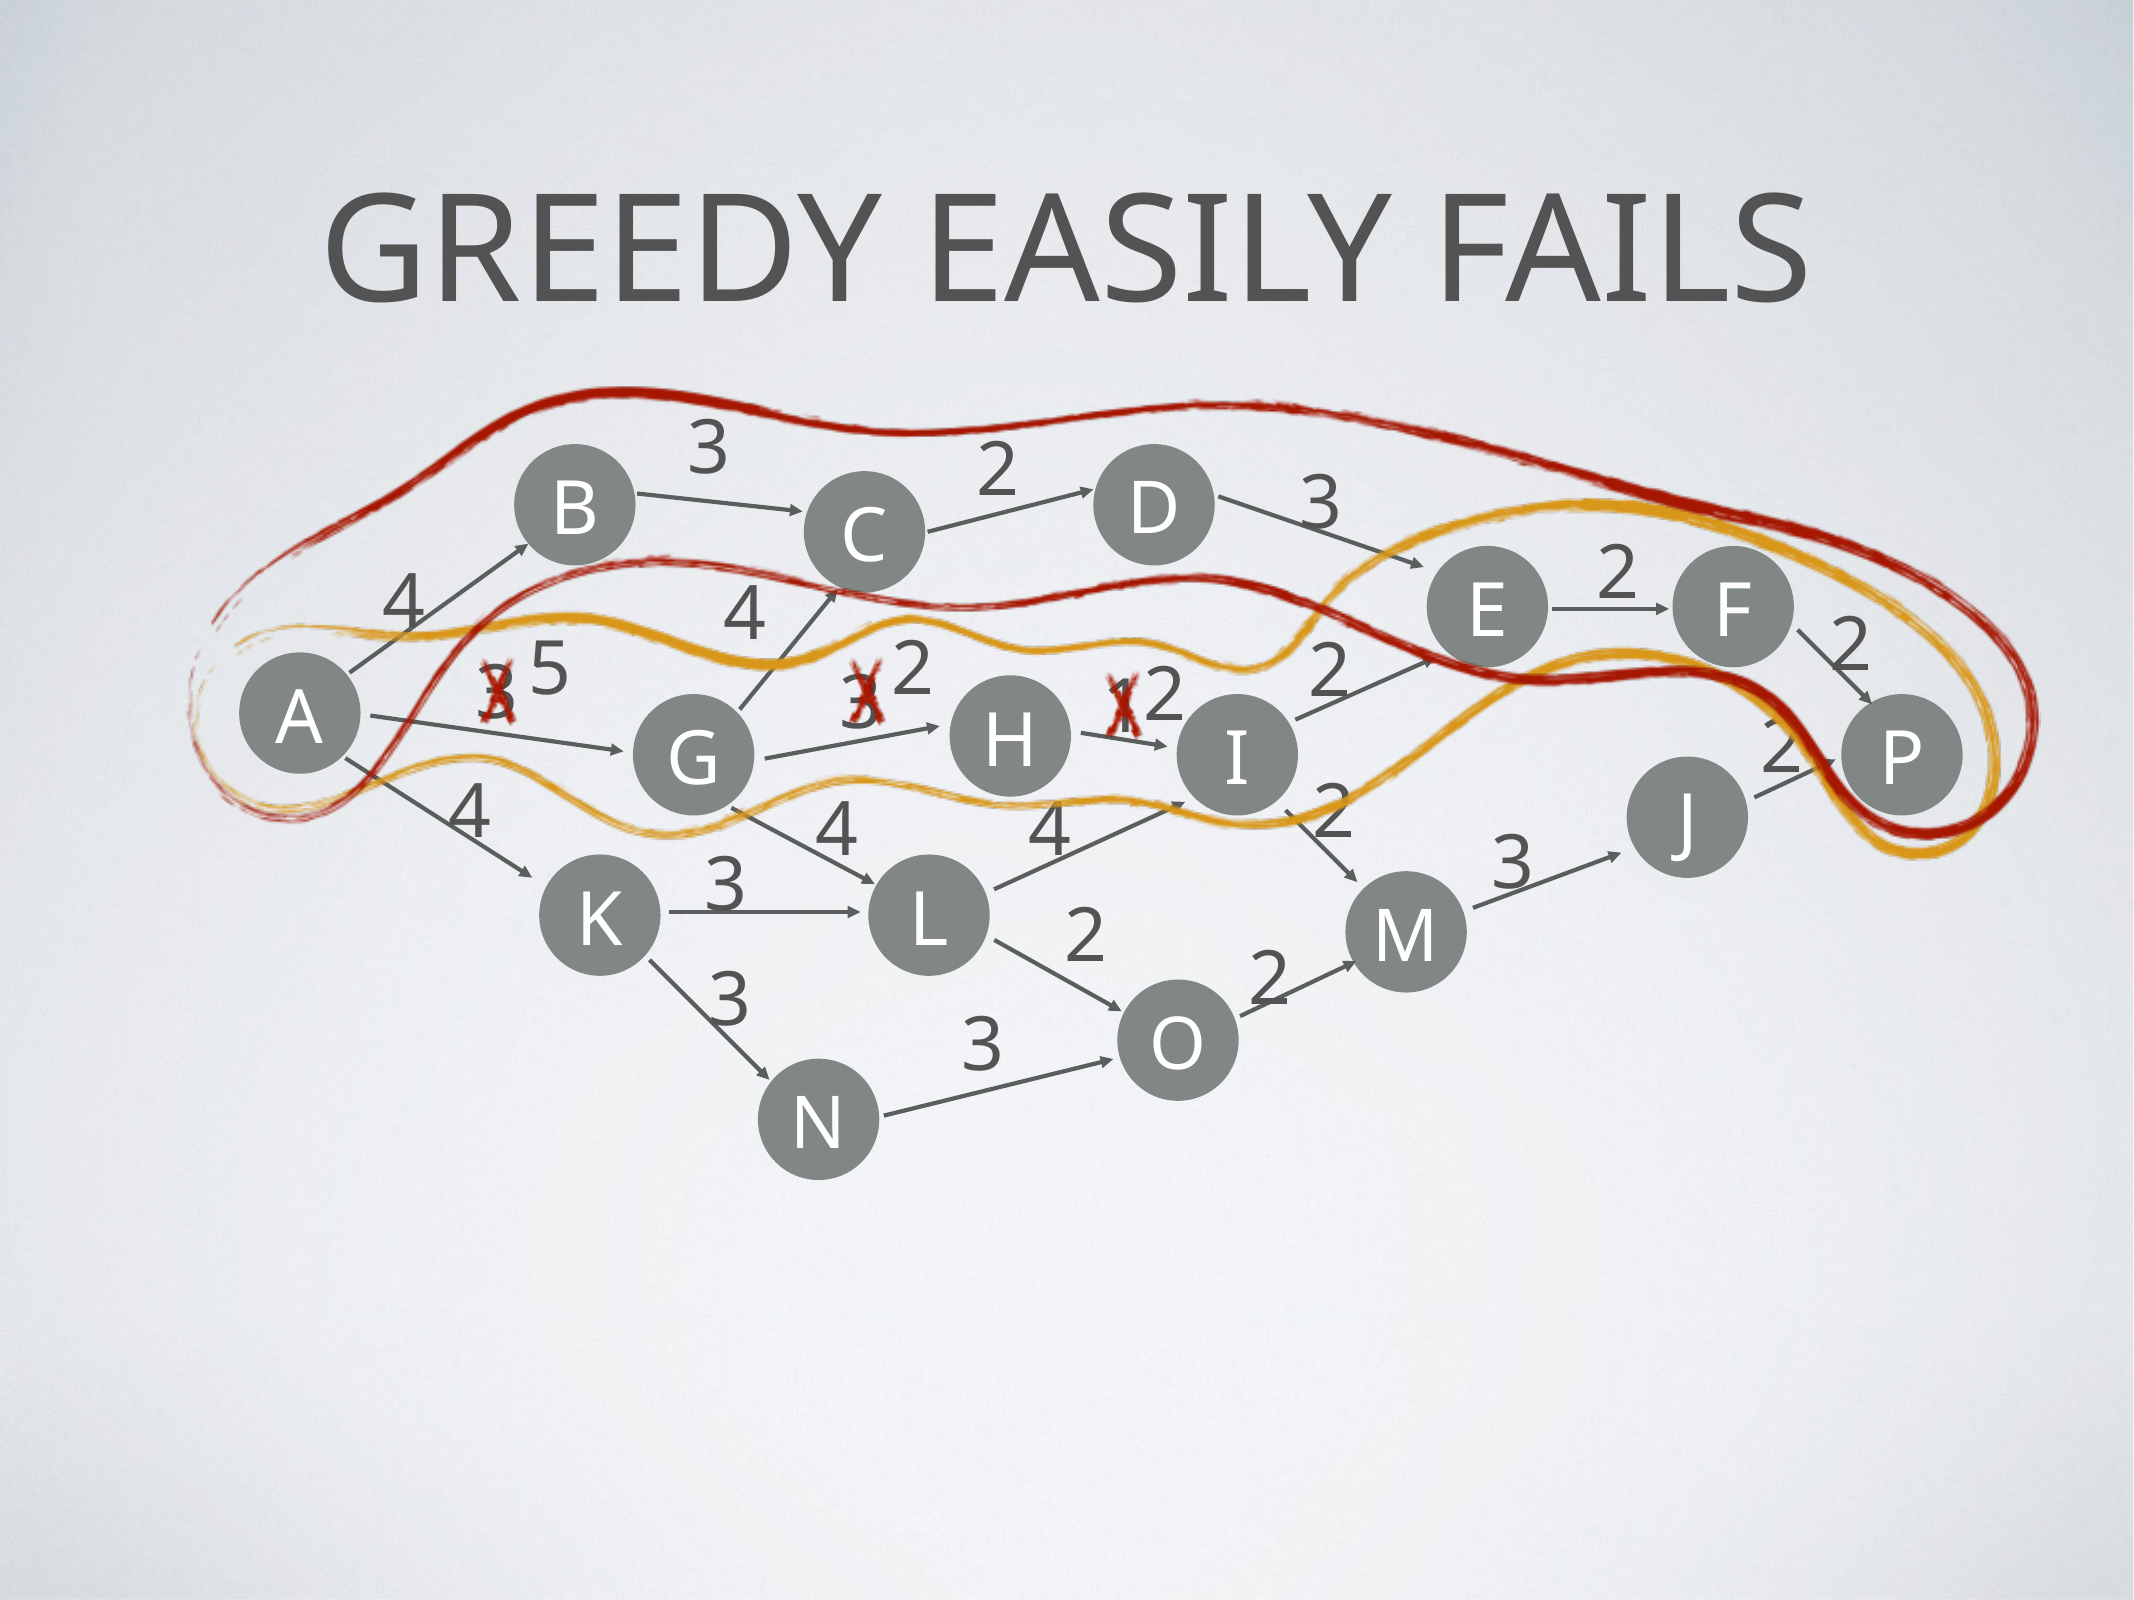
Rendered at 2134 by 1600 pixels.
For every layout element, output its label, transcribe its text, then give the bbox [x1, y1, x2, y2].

picture [0, 0, 2134, 1600]
title Greedy easily fails [57, 41, 2076, 443]
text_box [238, 864, 1963, 1181]
